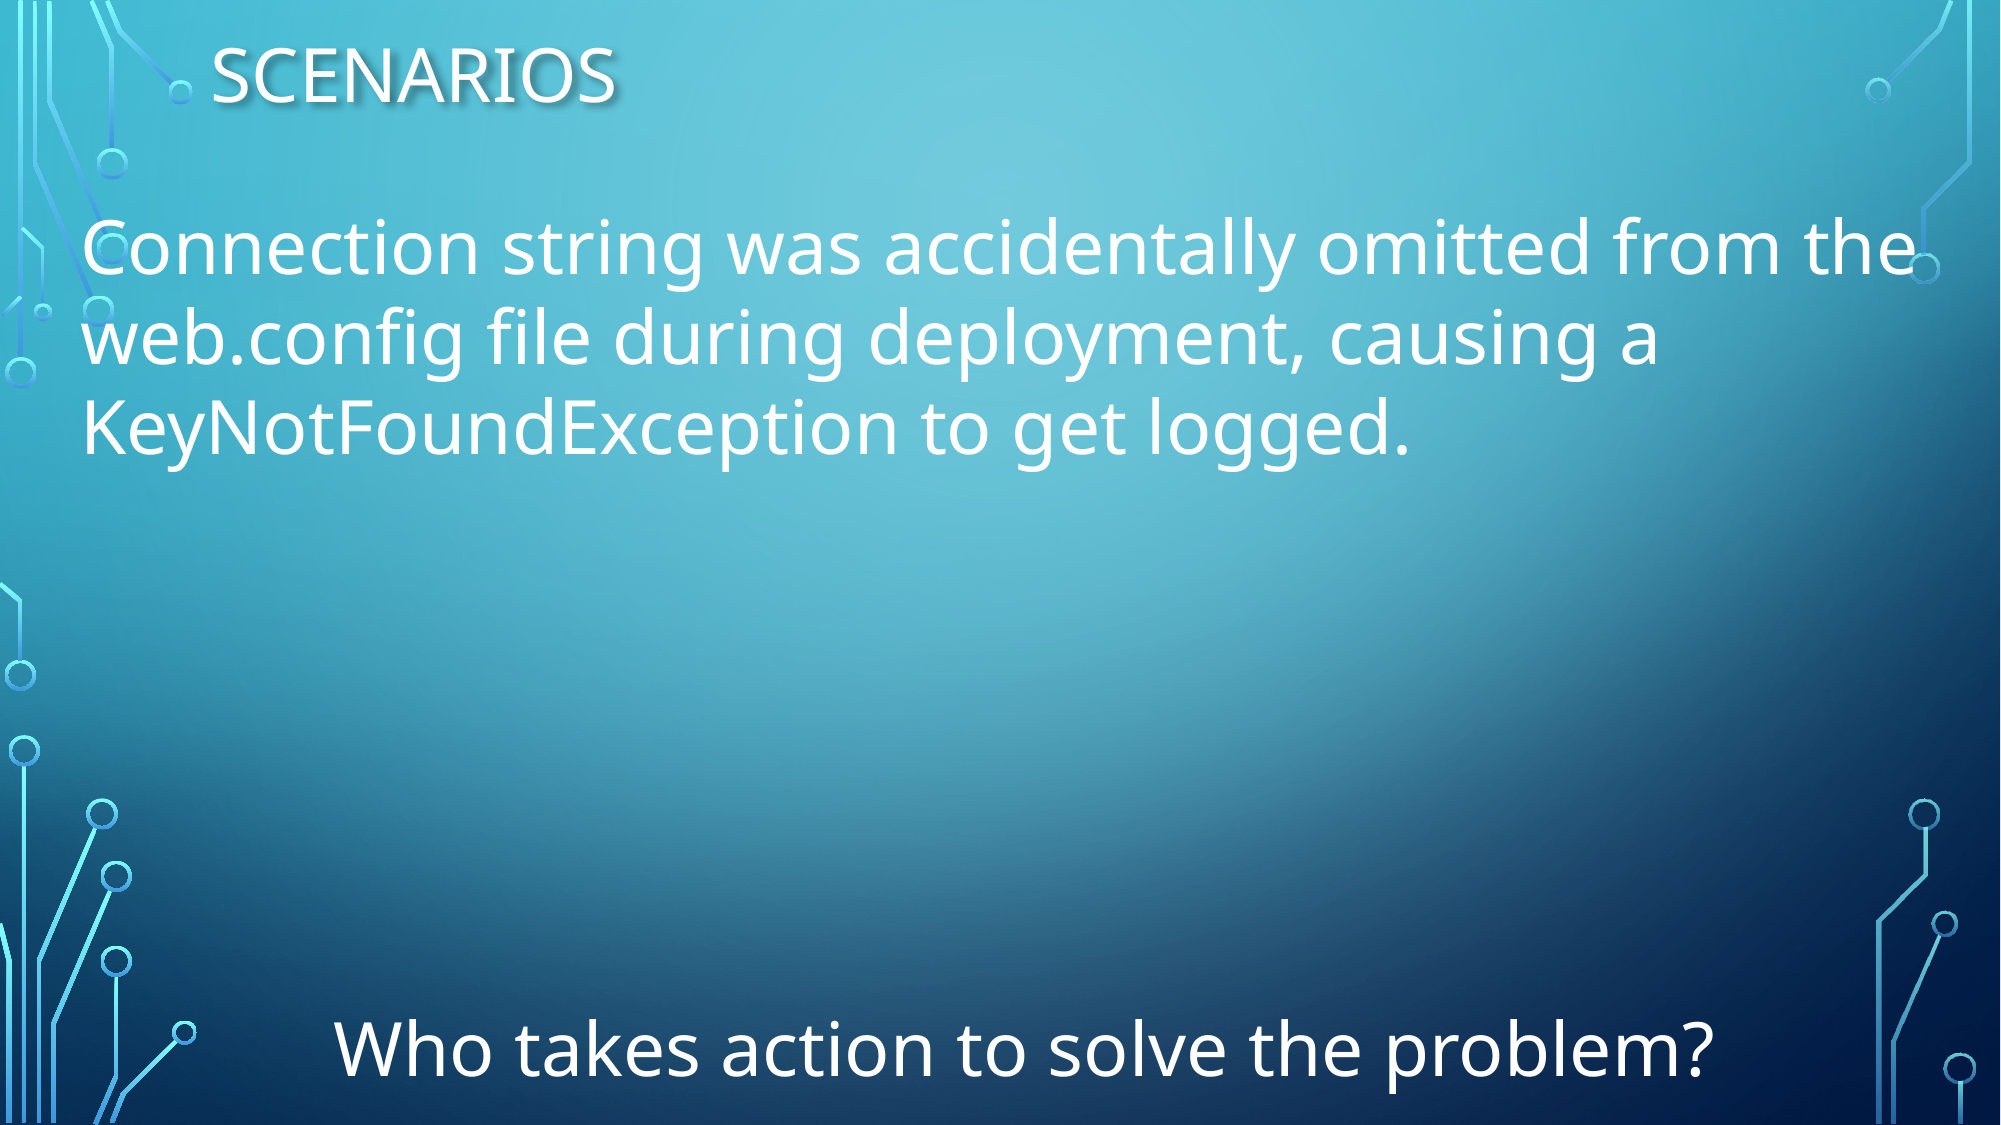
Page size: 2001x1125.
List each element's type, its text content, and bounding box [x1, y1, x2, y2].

text_box Connection string was accidentally omitted from the web.config file during deployment, causing a KeyNotFoundException to get logged. [65, 192, 1935, 477]
title Scenarios [195, 24, 1854, 133]
text_box Who takes action to solve the problem? [318, 994, 1731, 1100]
